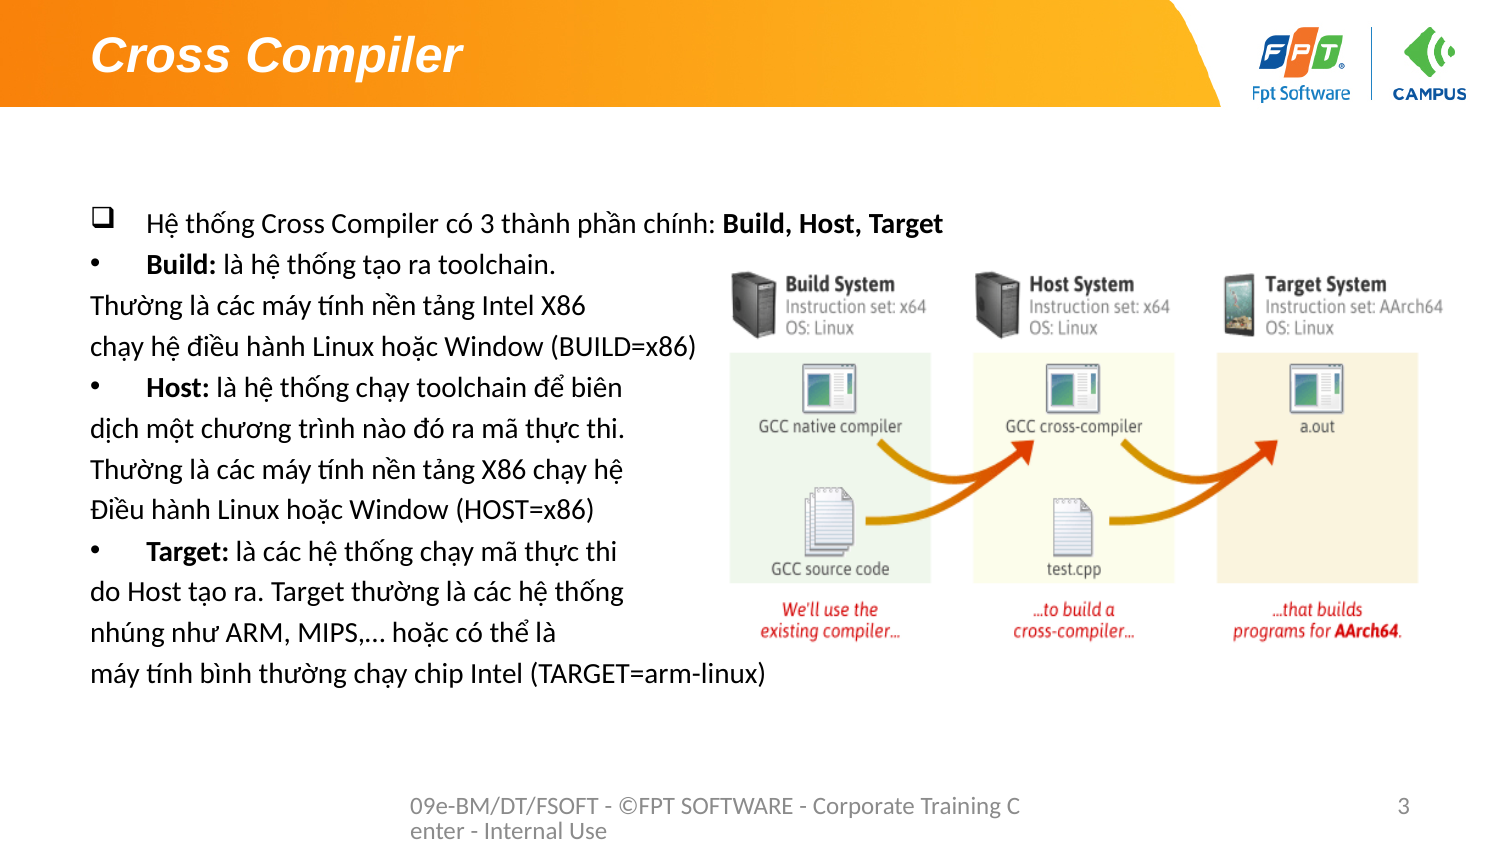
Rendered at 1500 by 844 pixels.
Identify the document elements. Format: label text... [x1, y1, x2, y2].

slide_number 3 [1074, 782, 1425, 827]
picture [0, 0, 1500, 844]
list Hệ thống Cross Compiler có 3 thành phần chính: Build, Host, Target Build: là hệ thống tạo ra toolchain. Thường là các máy tính nền tảng Intel X86 chạy hệ điều hành Linux hoặc Window (BUILD=x86) Host: là hệ thống chạy toolchain để biên dịch một chương trình nào đó ra mã thực thi. Thường là các máy tính nền tảng X86 chạy hệ Điều hành Linux hoặc Window (HOST=x86) Target: là các hệ thống chạy mã thực thi do Host tạo ra. Target thường là các hệ thống nhúng như ARM, MIPS,… hoặc có thể là máy tính bình thường chạy chip Intel (TARGET=arm-linux) [75, 196, 1425, 754]
footer 09e-BM/DT/FSOFT - ©FPT SOFTWARE - Corporate Training Center - Internal Use [395, 782, 1043, 827]
title Cross Compiler [75, 0, 1176, 106]
